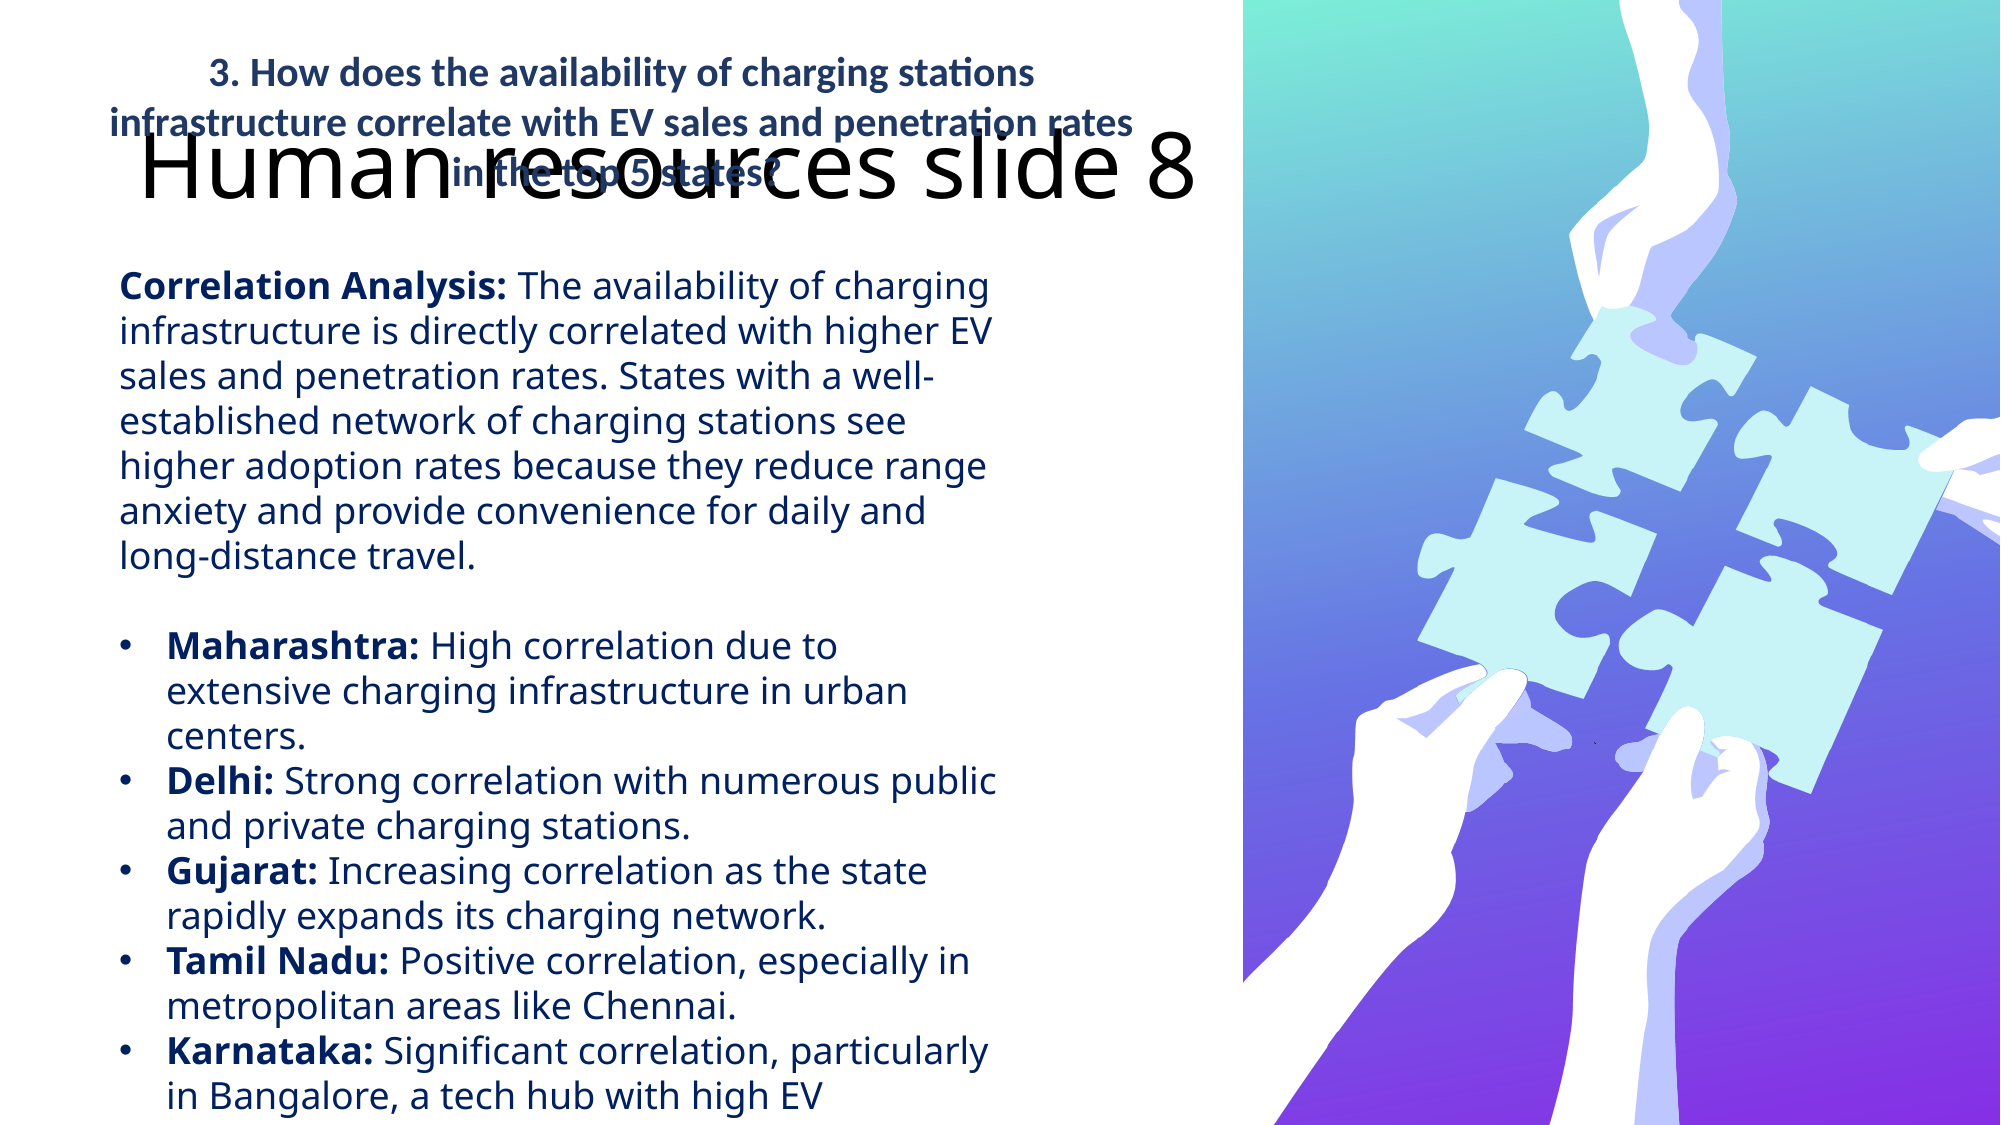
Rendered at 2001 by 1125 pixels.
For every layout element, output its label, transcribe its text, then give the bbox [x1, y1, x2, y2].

title Human resources slide 8 [137, 59, 1238, 278]
text_box 3. How does the availability of charging stations infrastructure correlate with EV sales and penetration rates in the top 5 states? [98, 44, 1146, 196]
picture [1238, 0, 2000, 1125]
text_box Correlation Analysis: The availability of charging infrastructure is directly correlated with higher EV sales and penetration rates. States with a well-established network of charging stations see higher adoption rates because they reduce range anxiety and provide convenience for daily and long-distance travel. Maharashtra: High correlation due to extensive charging infrastructure in urban centers. Delhi: Strong correlation with numerous public and private charging stations. Gujarat: Increasing correlation as the state rapidly expands its charging network. Tamil Nadu: Positive correlation, especially in metropolitan areas like Chennai. Karnataka: Significant correlation, particularly in Bangalore, a tech hub with high EV adoption. [119, 261, 1000, 1125]
